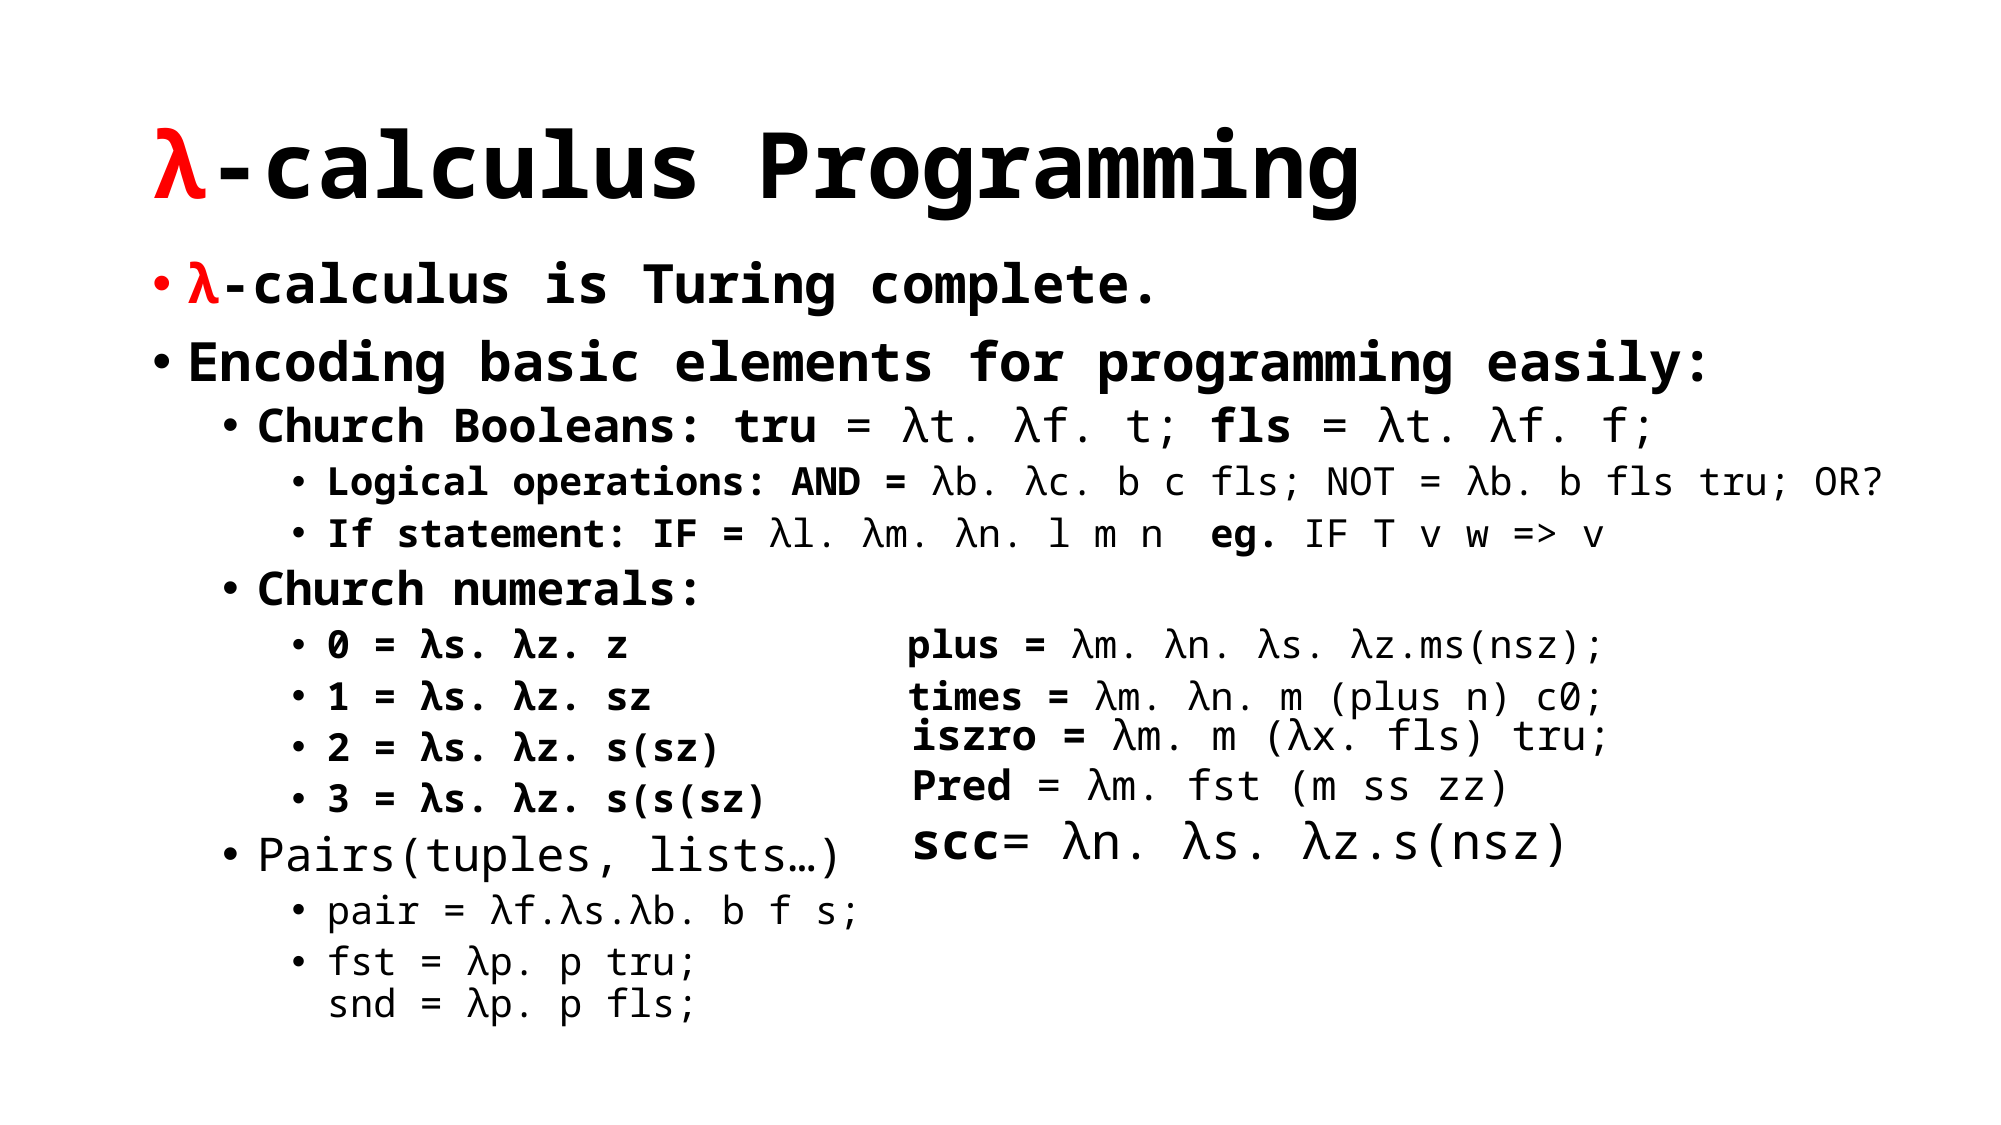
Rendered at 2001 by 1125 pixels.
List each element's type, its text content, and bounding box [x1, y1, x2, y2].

title λ-calculus Programming [137, 59, 1863, 249]
list λ-calculus is Turing complete. Encoding basic elements for programming easily: Church Booleans: tru = λt. λf. t; fls = λt. λf. f; Logical operations: AND = λb. λc. b c fls; NOT = λb. b fls tru; OR? If statement: IF = λl. λm. λn. l m n eg. IF T v w => v Church numerals: 0 = λs. λz. z plus = λm. λn. λs. λz.ms(nsz); 1 = λs. λz. sz times = λm. λn. m (plus n) c0; 2 = λs. λz. s(sz) 3 = λs. λz. s(s(sz) Pairs(tuples, lists…) pair = λf.λs.λb. b f s; fst = λp. p tru; snd = λp. p fls; [137, 249, 1918, 1066]
text_box iszro = λm. m (λx. fls) tru; Pred = λm. fst (m ss zz) scc= λn. λs. λz.s(nsz) [896, 701, 1900, 1027]
